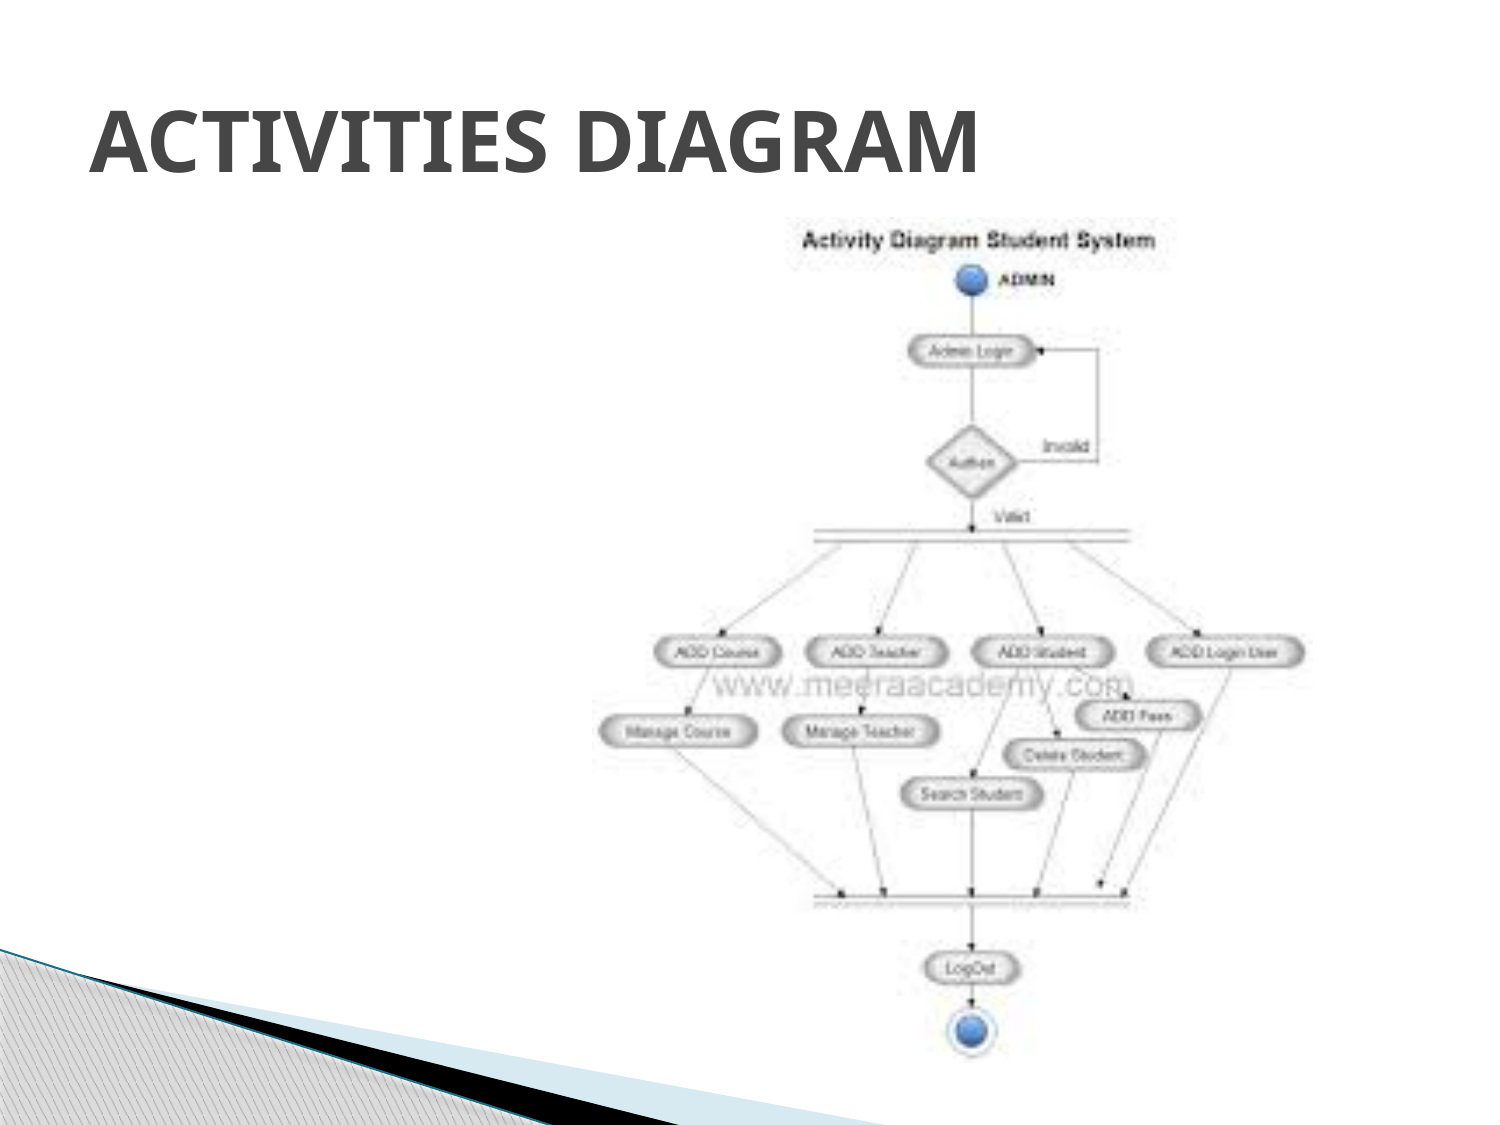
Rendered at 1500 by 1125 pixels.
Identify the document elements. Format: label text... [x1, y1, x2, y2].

picture [592, 217, 1313, 1063]
title ACTIVITIES DIAGRAM [75, 45, 1425, 233]
